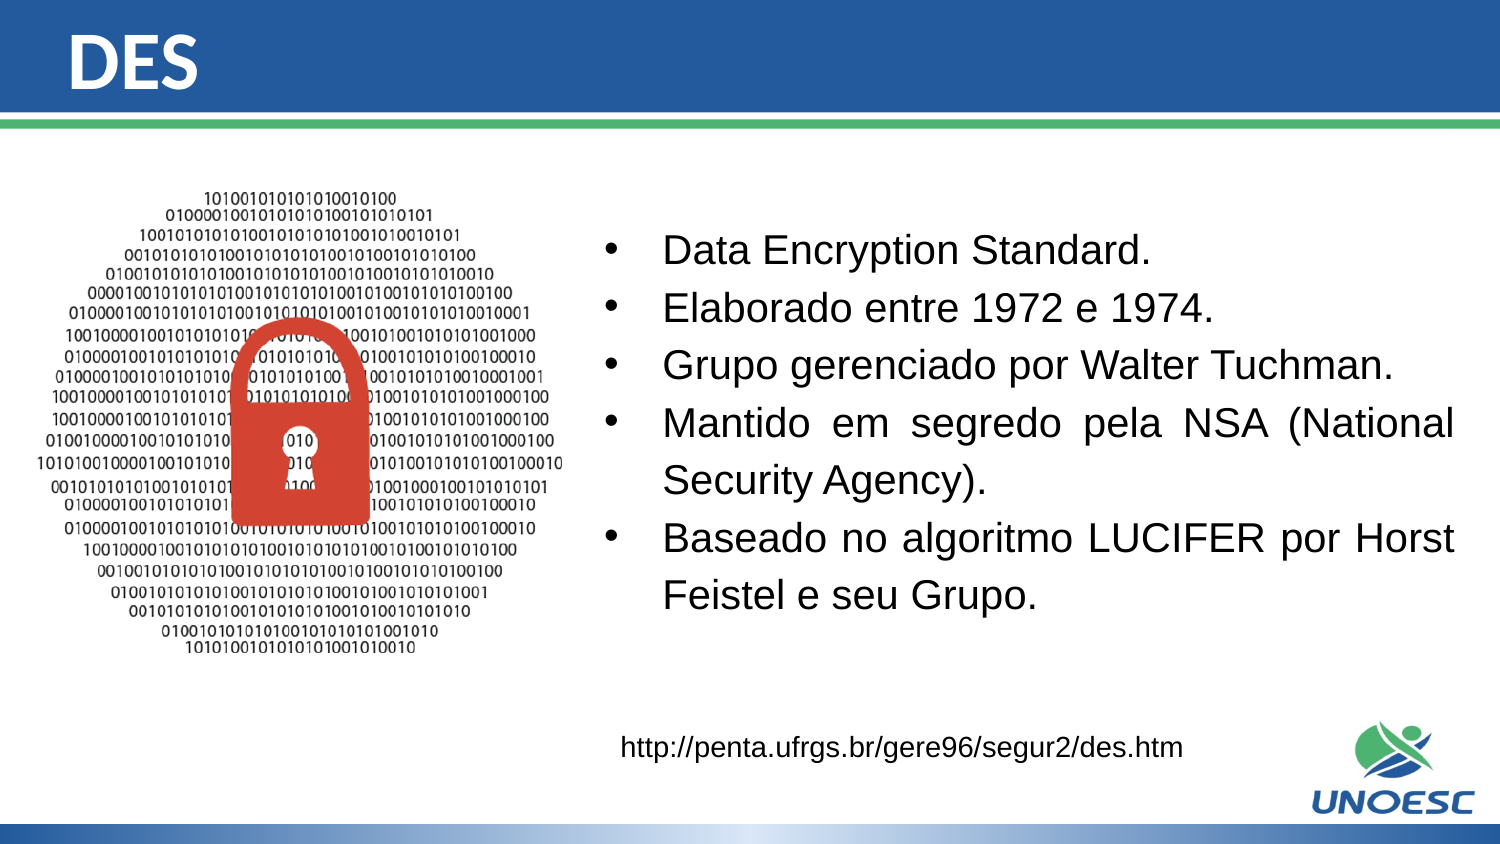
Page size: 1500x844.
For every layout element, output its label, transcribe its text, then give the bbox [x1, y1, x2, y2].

picture [1312, 720, 1475, 814]
list Data Encryption Standard. Elaborado entre 1972 e 1974. Grupo gerenciado por Walter Tuchman. Mantido em segredo pela NSA (National Security Agency). Baseado no algoritmo LUCIFER por Horst Feistel e seu Grupo. [572, 207, 1471, 636]
title DES [53, 0, 1450, 103]
text_box http://penta.ufrgs.br/gere96/segur2/des.htm [605, 713, 1471, 783]
picture [37, 192, 563, 653]
